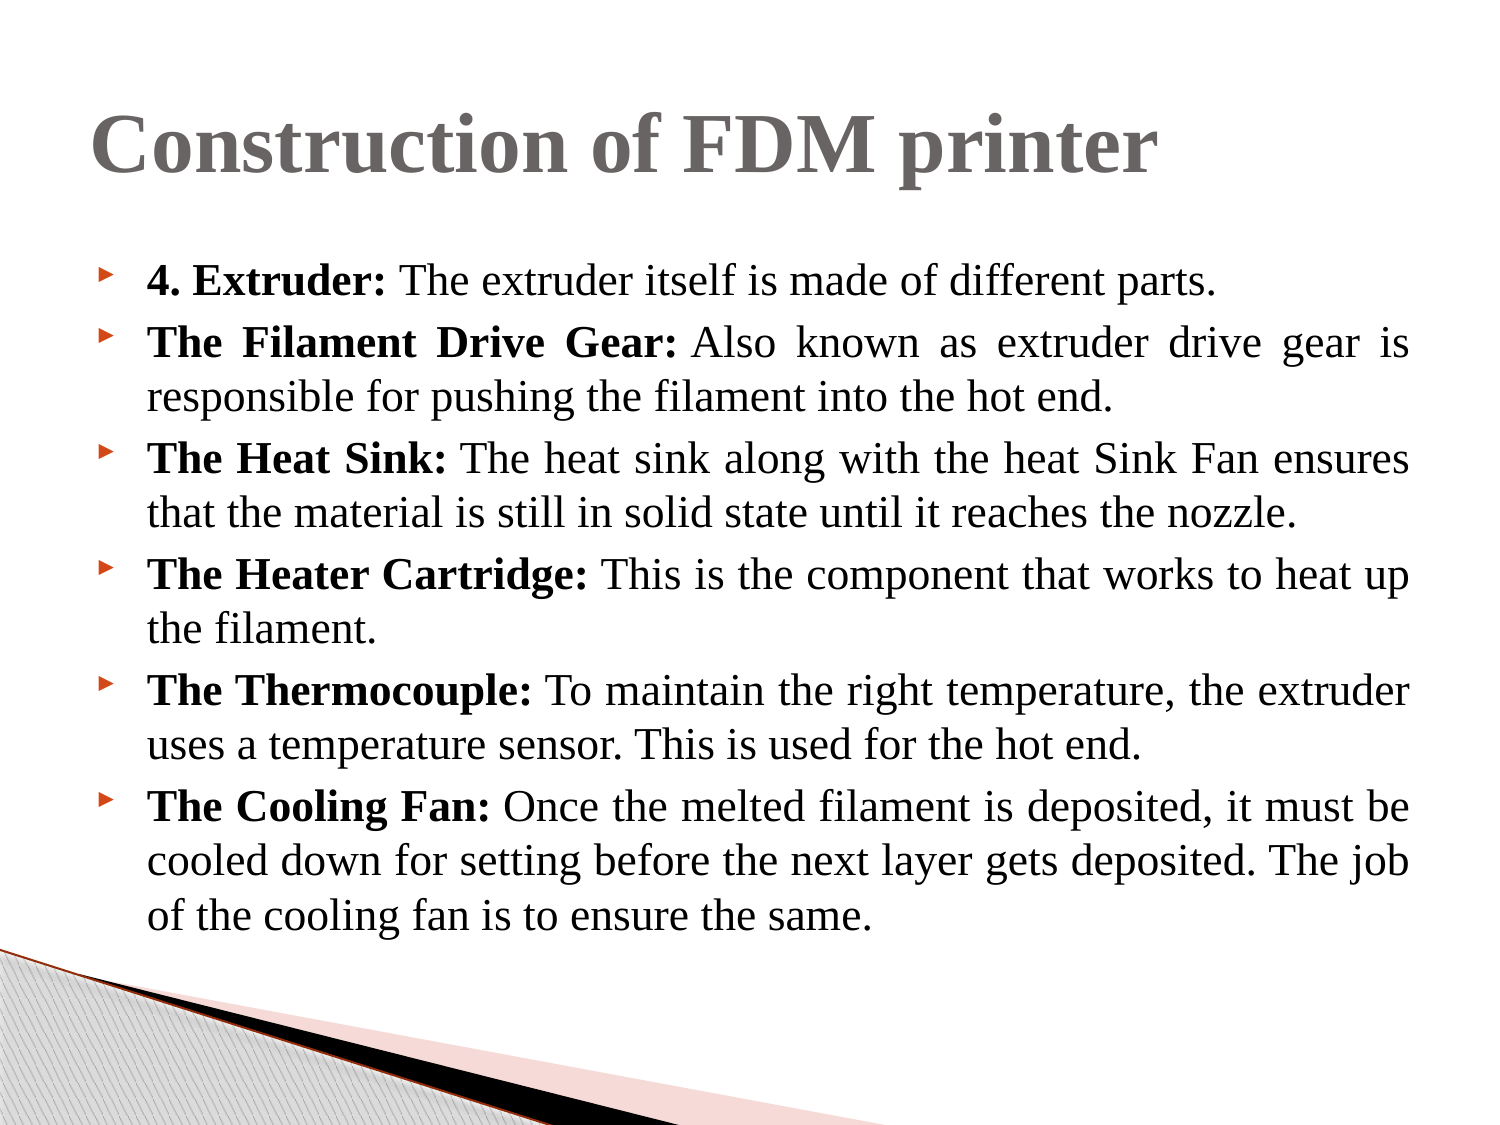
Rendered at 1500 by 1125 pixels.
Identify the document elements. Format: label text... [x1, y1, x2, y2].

list 4. Extruder: The extruder itself is made of different parts. The Filament Drive Gear: Also known as extruder drive gear is responsible for pushing the filament into the hot end. The Heat Sink: The heat sink along with the heat Sink Fan ensures that the material is still in solid state until it reaches the nozzle. The Heater Cartridge: This is the component that works to heat up the filament. The Thermocouple: To maintain the right temperature, the extruder uses a temperature sensor. This is used for the hot end. The Cooling Fan: Once the melted filament is deposited, it must be cooled down for setting before the next layer gets deposited. The job of the cooling fan is to ensure the same. [75, 243, 1425, 986]
title Construction of FDM printer [75, 45, 1425, 233]
